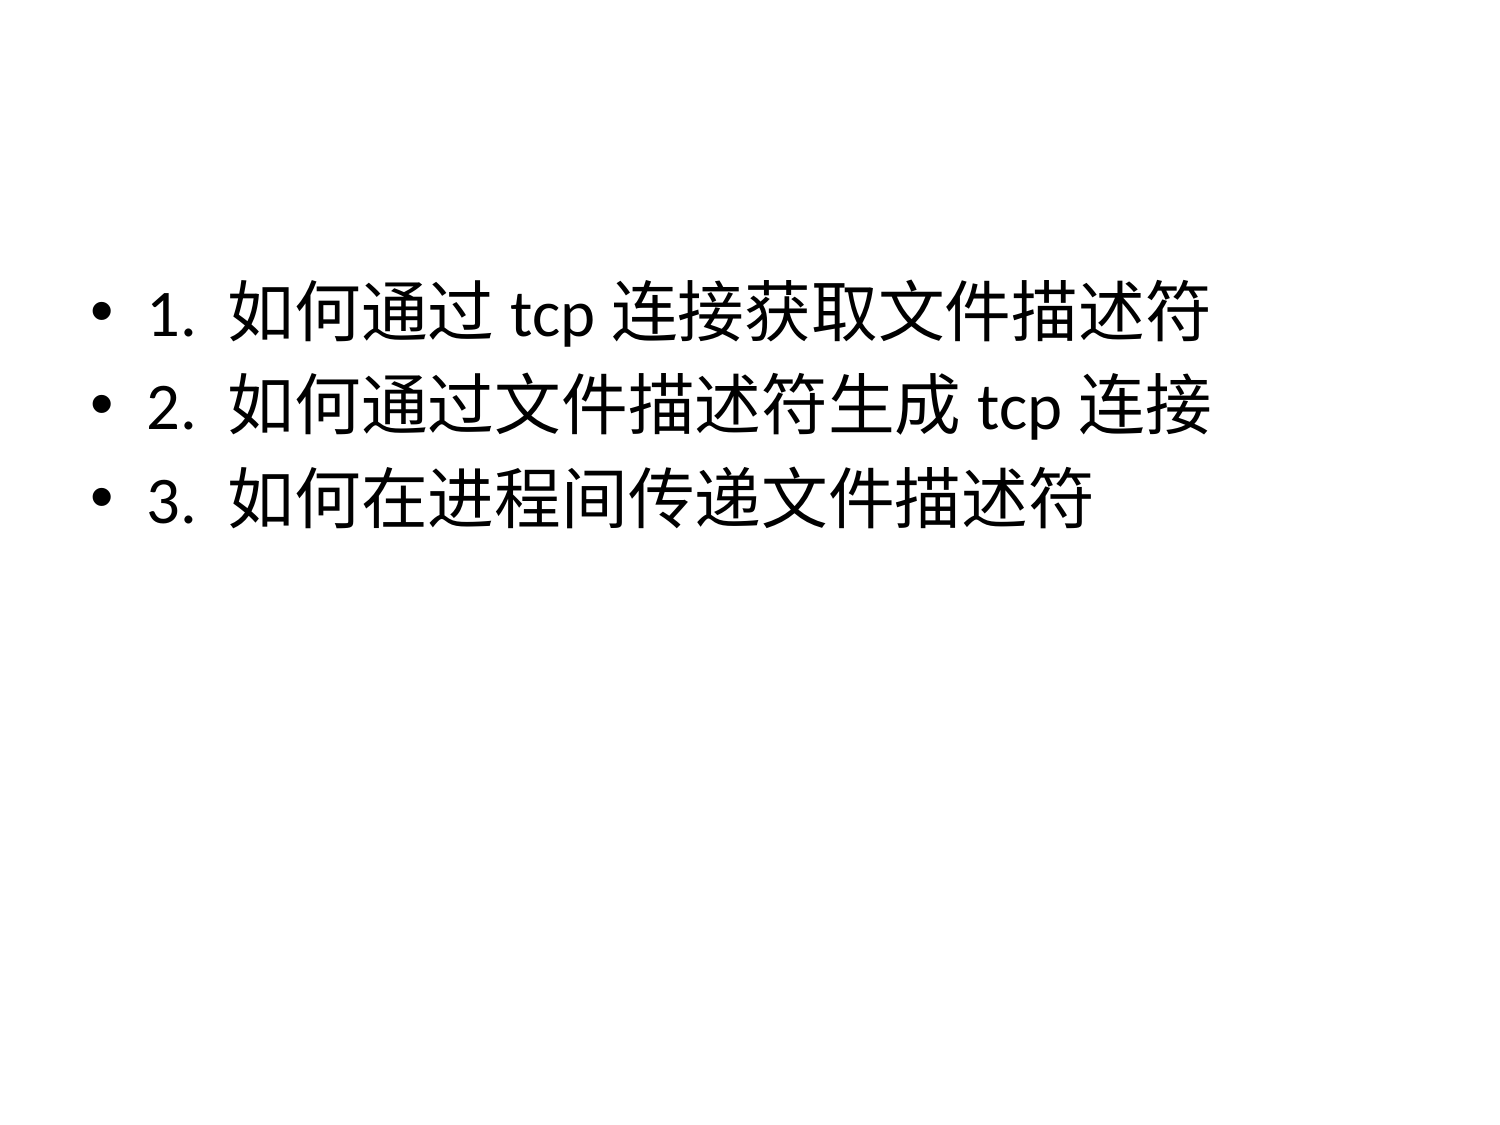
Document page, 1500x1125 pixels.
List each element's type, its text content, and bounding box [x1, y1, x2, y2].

list 1. 如何通过tcp连接获取文件描述符 2. 如何通过文件描述符生成tcp连接 3. 如何在进程间传递文件描述符 [75, 262, 1425, 1005]
